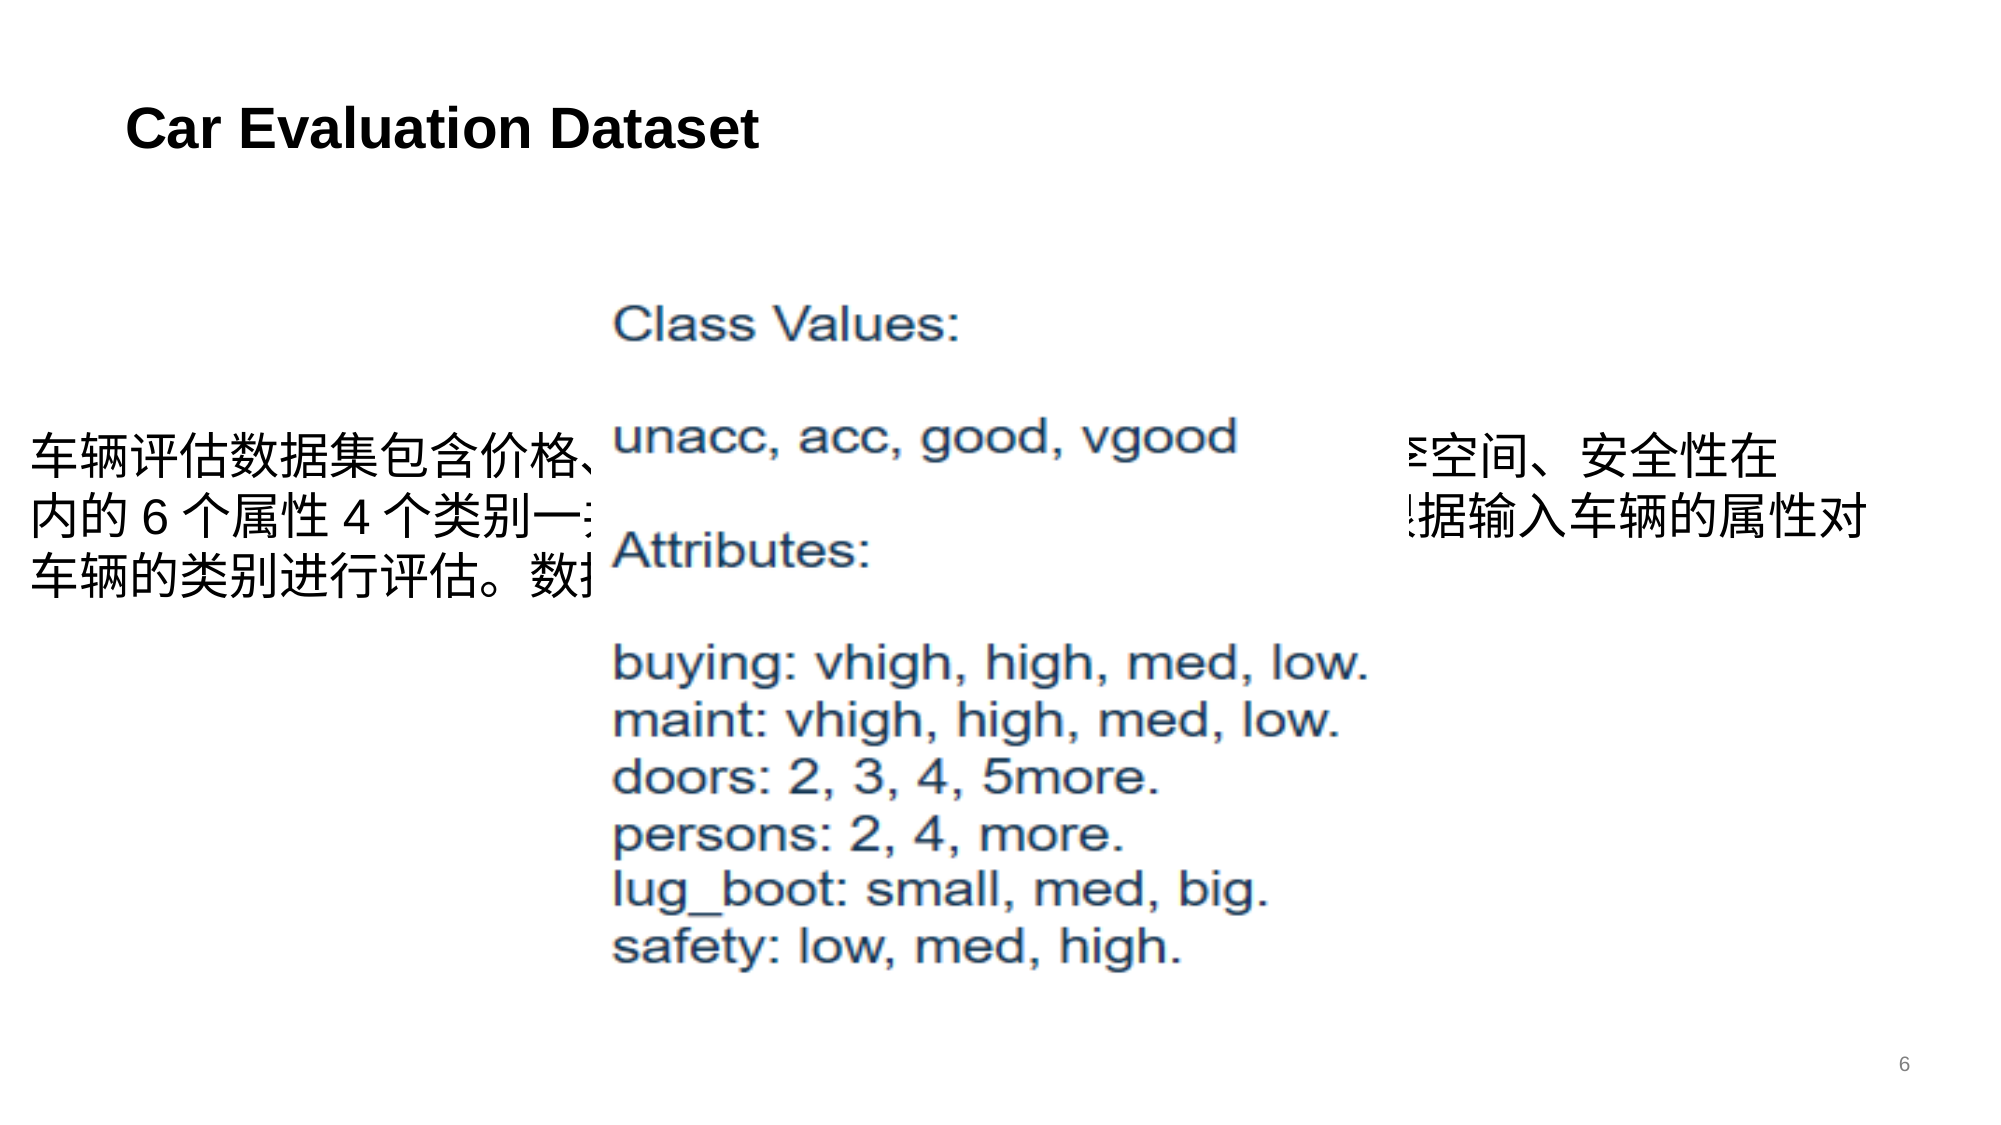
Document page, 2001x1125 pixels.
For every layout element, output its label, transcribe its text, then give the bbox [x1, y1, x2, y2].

slide_number 6 [1448, 1045, 1926, 1080]
text_box 车辆评估数据集包含价格、保险费、车门数量、乘客数量、行李空间、安全性在 内的6个属性4个类别一共1728组数据。实验二的任务便是根据输入车辆的属性对 车辆的类别进行评估。数据集的属性及类别信息如下图。 [1409, 417, 1883, 732]
text_box 车辆评估数据集包含价格、保险费、车门数量、乘客数量、行李空间、安全性在 内的6个属性4个类别一共1728组数据。实验二的任务便是根据输入车辆的属性对 车辆的类别进行评估。数据集的属性及类别信息如下图。 [14, 417, 591, 732]
title Car Evaluation Dataset [109, 0, 1890, 169]
picture [591, 294, 1409, 985]
